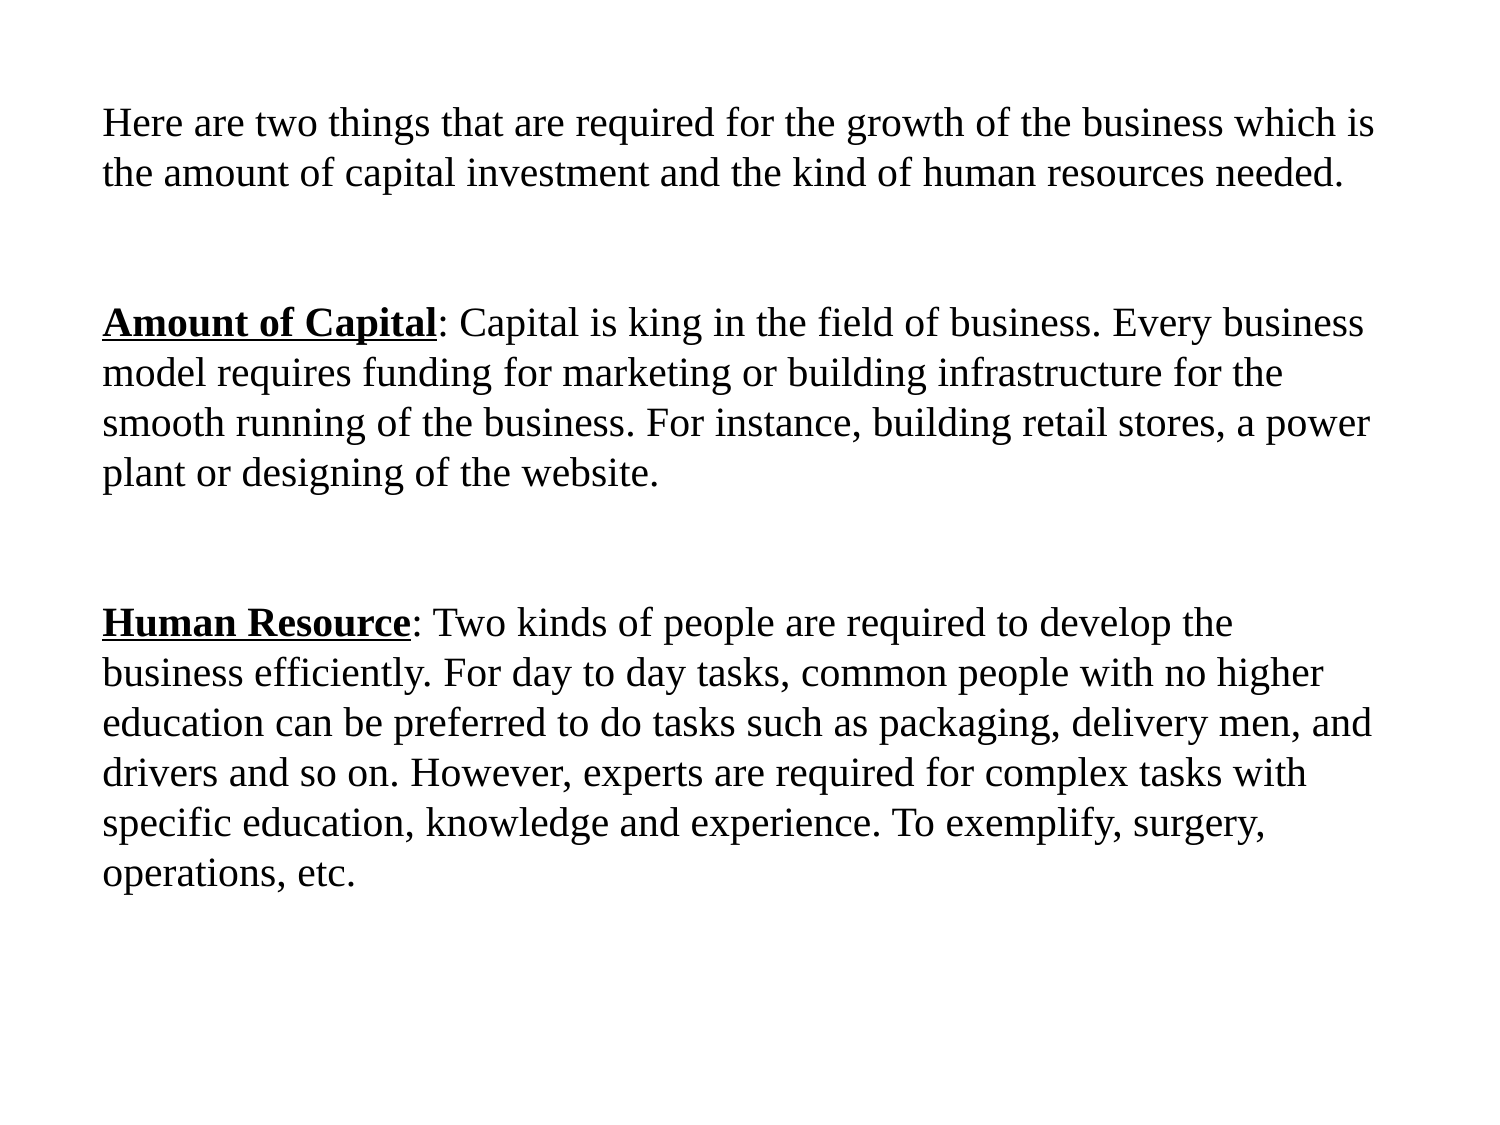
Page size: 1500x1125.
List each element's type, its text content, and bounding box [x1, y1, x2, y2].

text_box Here are two things that are required for the growth of the business which is the amount of capital investment and the kind of human resources needed. Amount of Capital: Capital is king in the field of business. Every business model requires funding for marketing or building infrastructure for the smooth running of the business. For instance, building retail stores, a power plant or designing of the website. Human Resource: Two kinds of people are required to develop the business efficiently. For day to day tasks, common people with no higher education can be preferred to do tasks such as packaging, delivery men, and drivers and so on. However, experts are required for complex tasks with specific education, knowledge and experience. To exemplify, surgery, operations, etc. [87, 87, 1400, 903]
